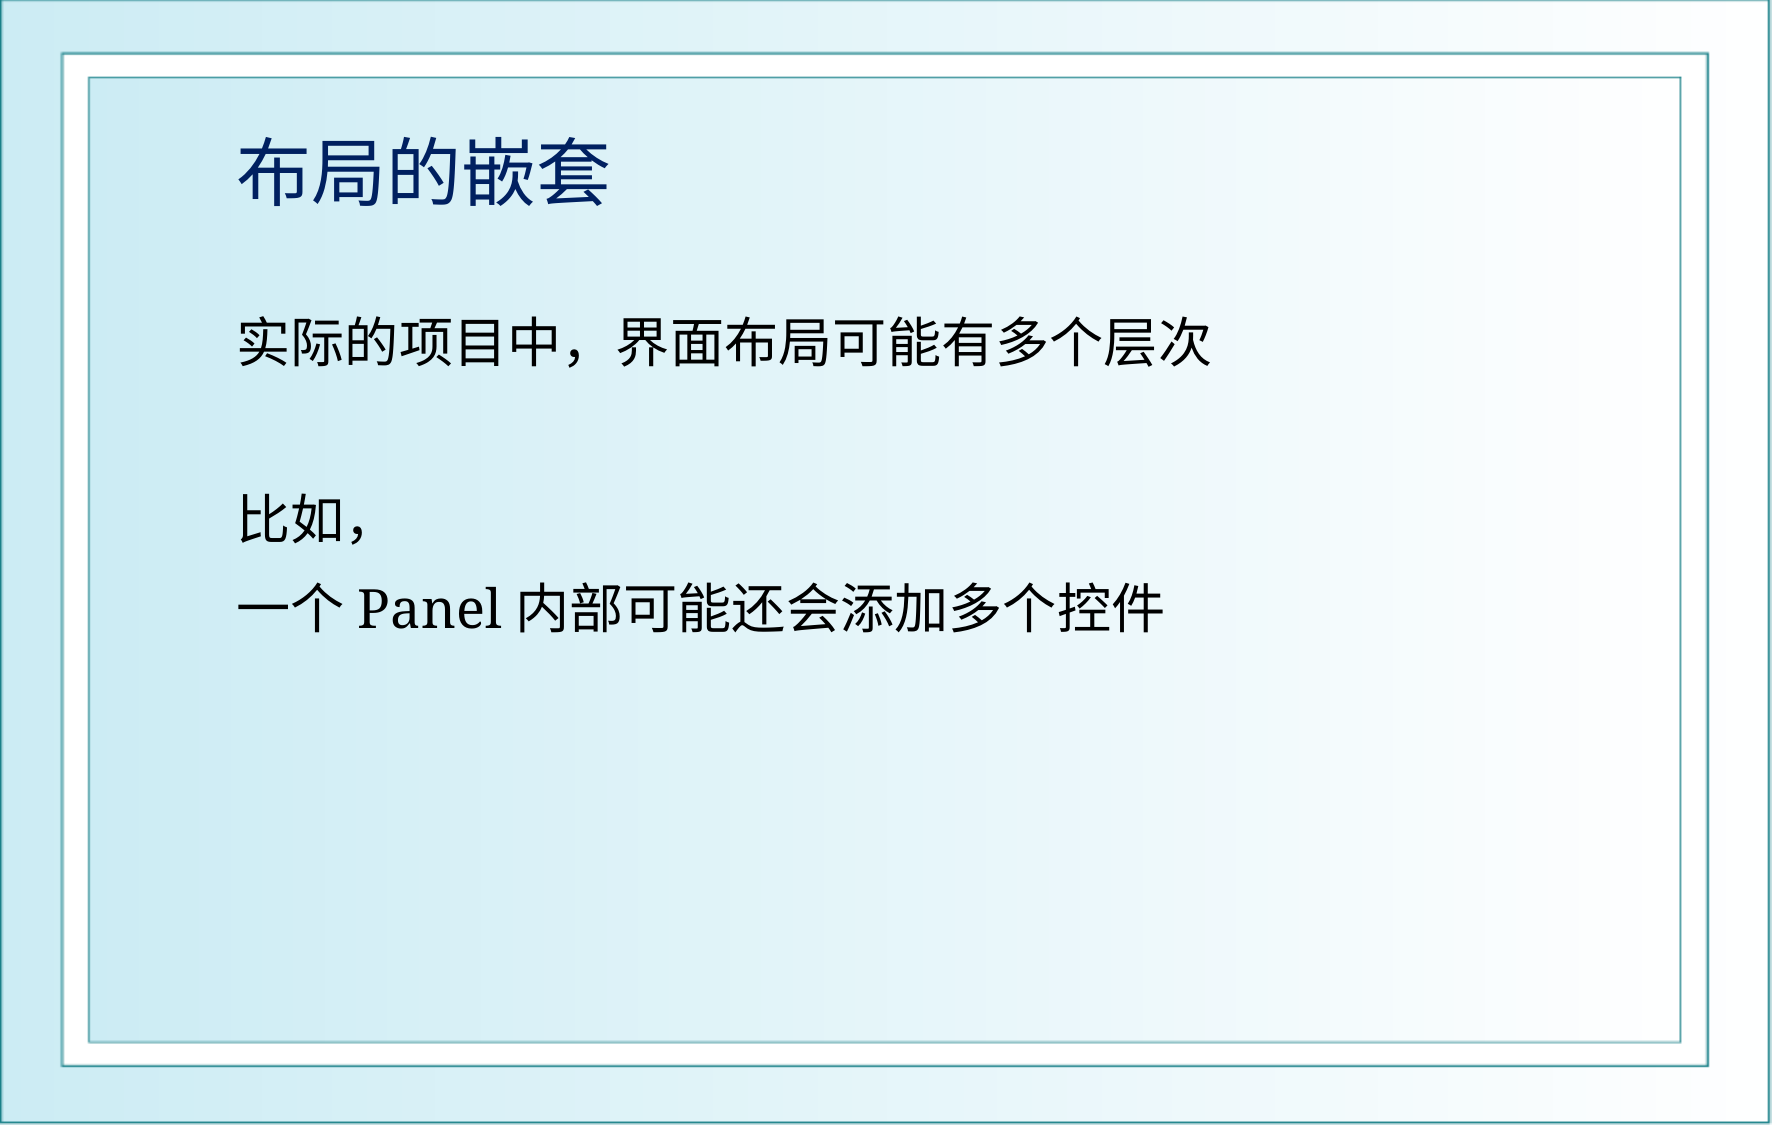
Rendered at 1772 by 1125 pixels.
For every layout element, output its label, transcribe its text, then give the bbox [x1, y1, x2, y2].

list 实际的项目中，界面布局可能有多个层次 比如， 一个Panel内部可能还会添加多个控件 [221, 287, 1566, 1006]
title 布局的嵌套 [221, 90, 1566, 223]
picture [0, 0, 1772, 1125]
